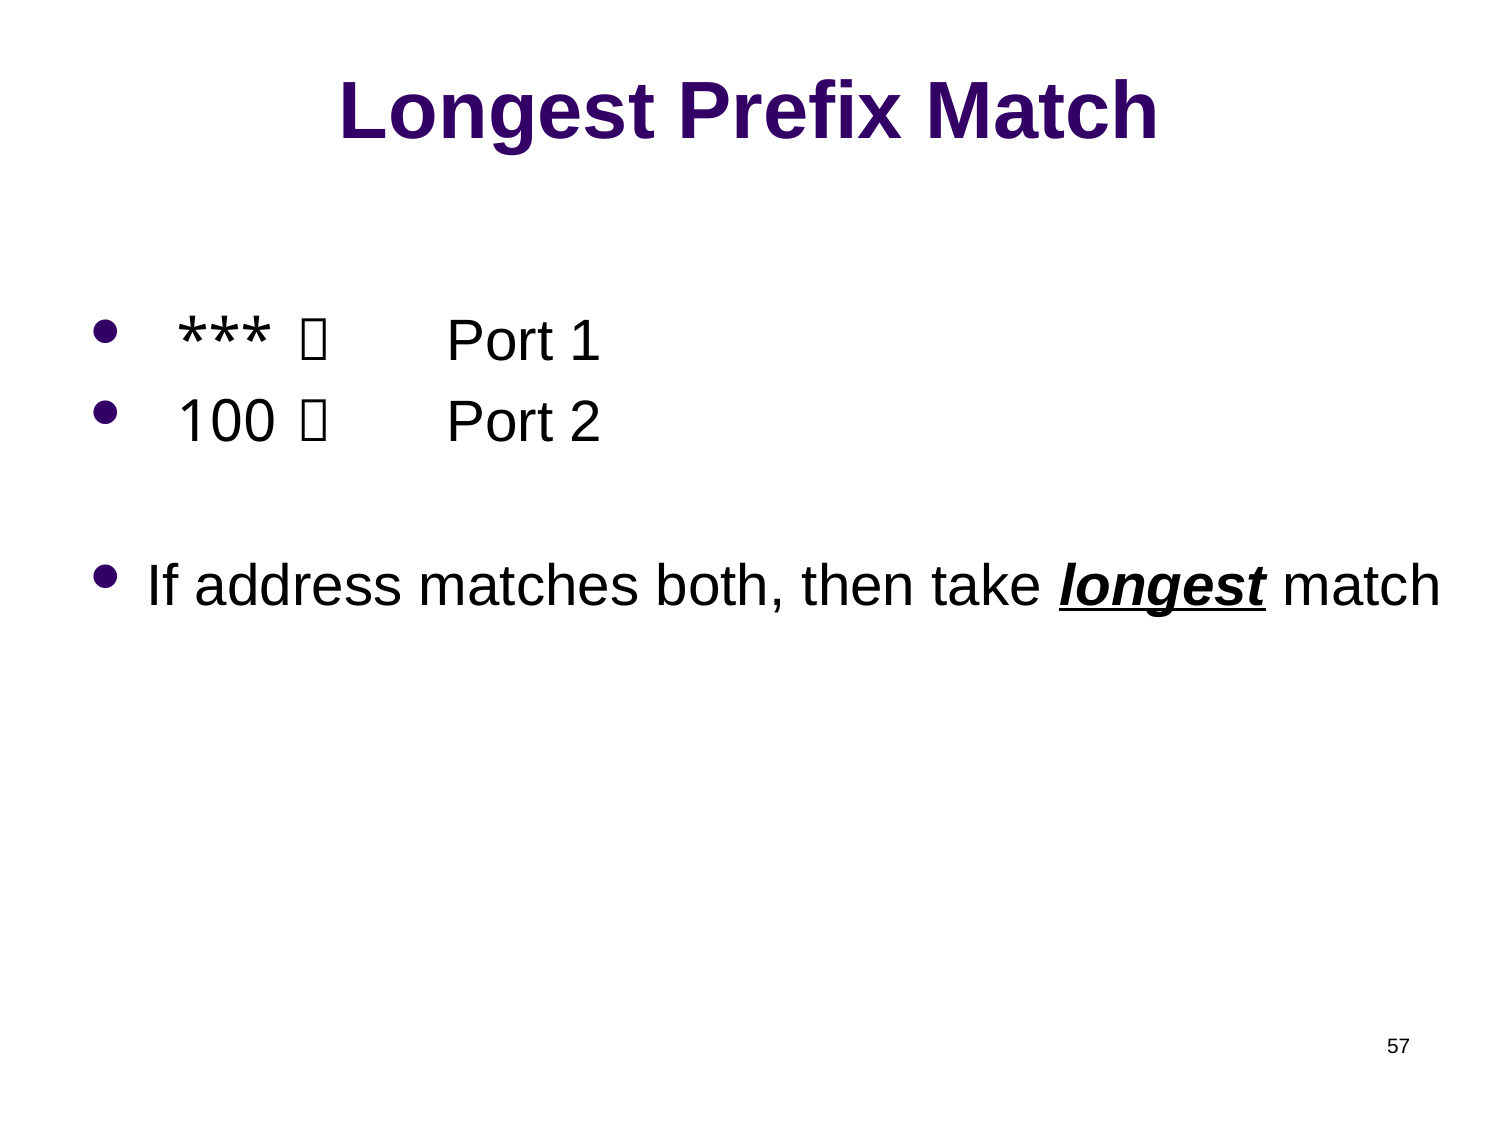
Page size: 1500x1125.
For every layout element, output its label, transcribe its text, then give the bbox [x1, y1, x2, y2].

slide_number 57 [1074, 1024, 1426, 1101]
title Longest Prefix Match [0, 20, 1500, 163]
list ***  Port 1 100  Port 2 If address matches both, then take longest match [75, 212, 1475, 1006]
